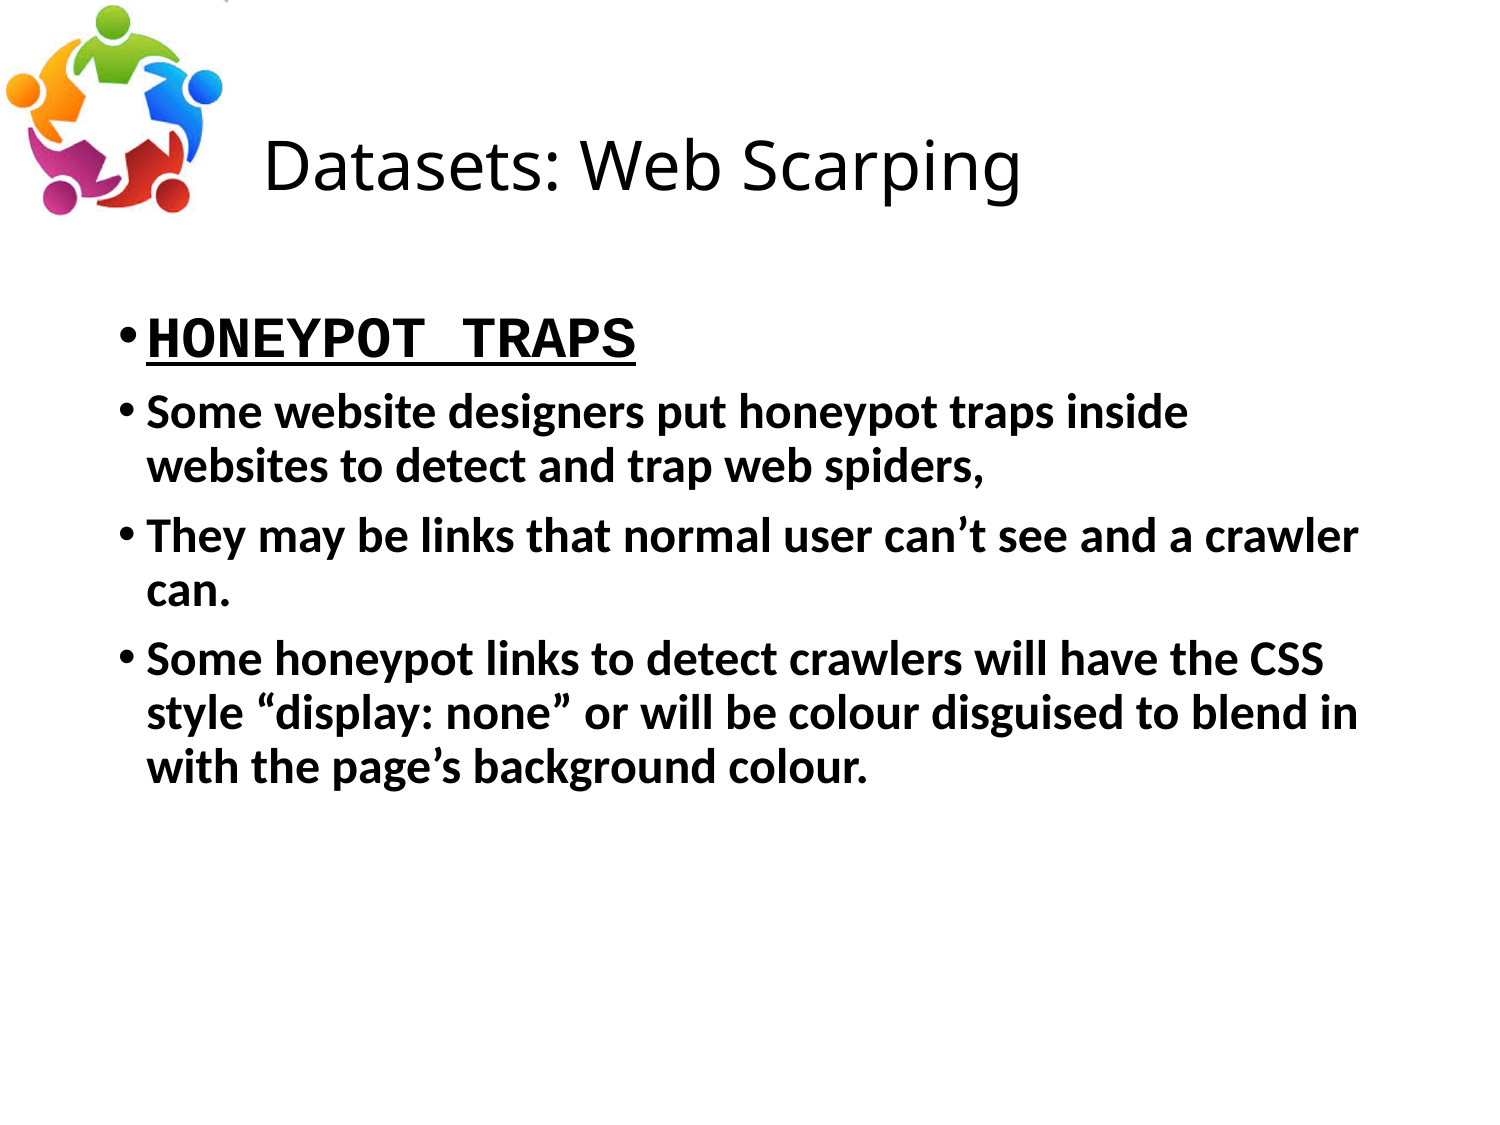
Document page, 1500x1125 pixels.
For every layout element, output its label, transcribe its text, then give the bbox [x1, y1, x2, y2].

picture [0, 0, 228, 223]
list HONEYPOT TRAPS Some website designers put honeypot traps inside websites to detect and trap web spiders, They may be links that normal user can’t see and a crawler can. Some honeypot links to detect crawlers will have the CSS style “display: none” or will be colour disguised to blend in with the page’s background colour. [103, 299, 1397, 1014]
title Datasets: Web Scarping [103, 59, 1397, 278]
